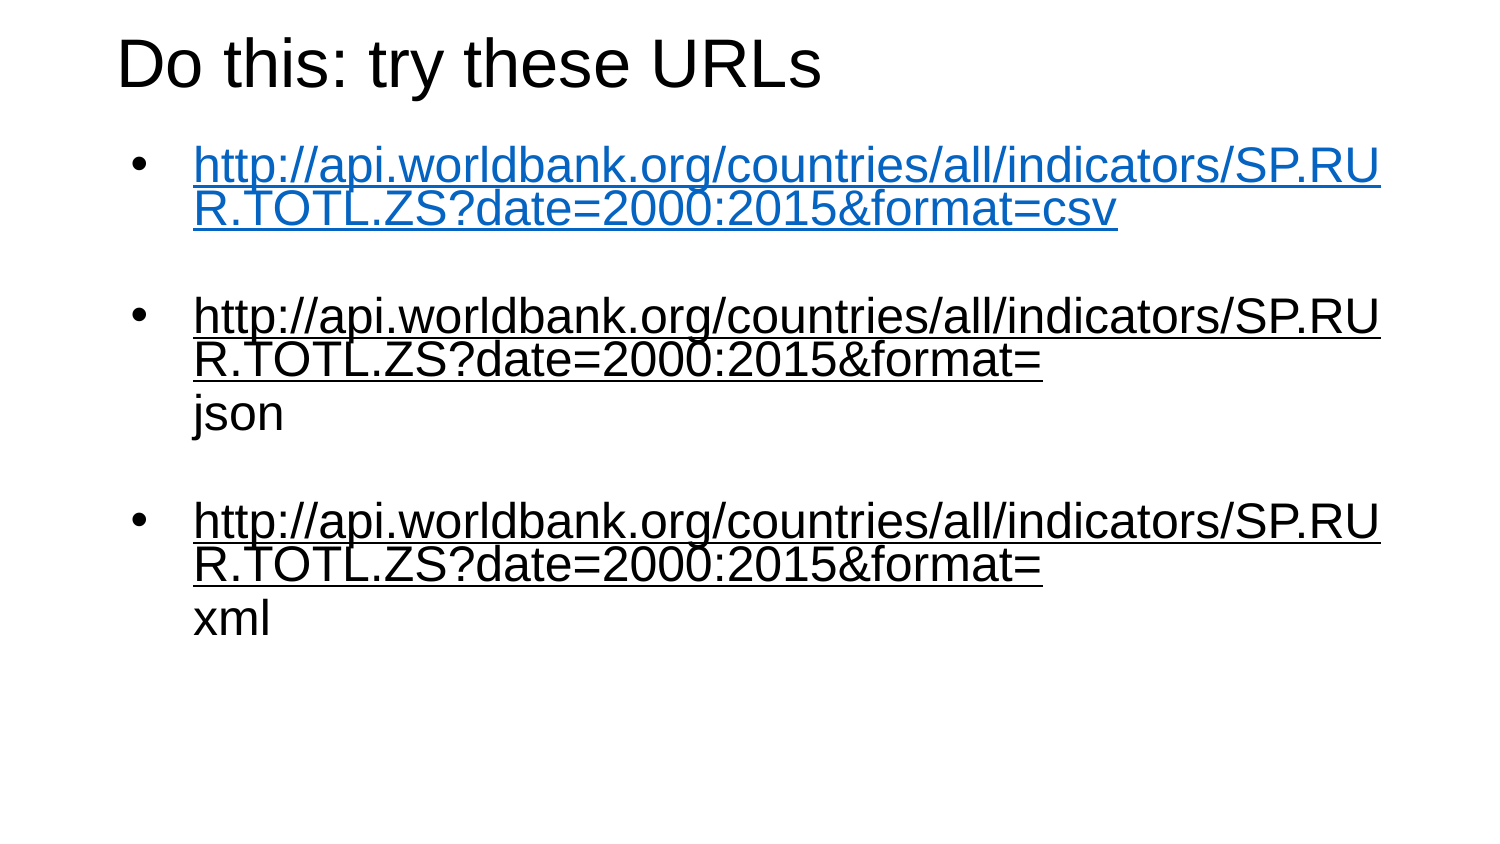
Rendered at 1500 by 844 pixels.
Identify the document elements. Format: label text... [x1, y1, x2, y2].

list http://api.worldbank.org/countries/all/indicators/SP.RUR.TOTL.ZS?date=2000:2015&format=csv http://api.worldbank.org/countries/all/indicators/SP.RUR.TOTL.ZS?date=2000:2015&format=json http://api.worldbank.org/countries/all/indicators/SP.RUR.TOTL.ZS?date=2000:2015&format=xml [103, 124, 1397, 760]
title Do this: try these URLs [101, 24, 1396, 107]
